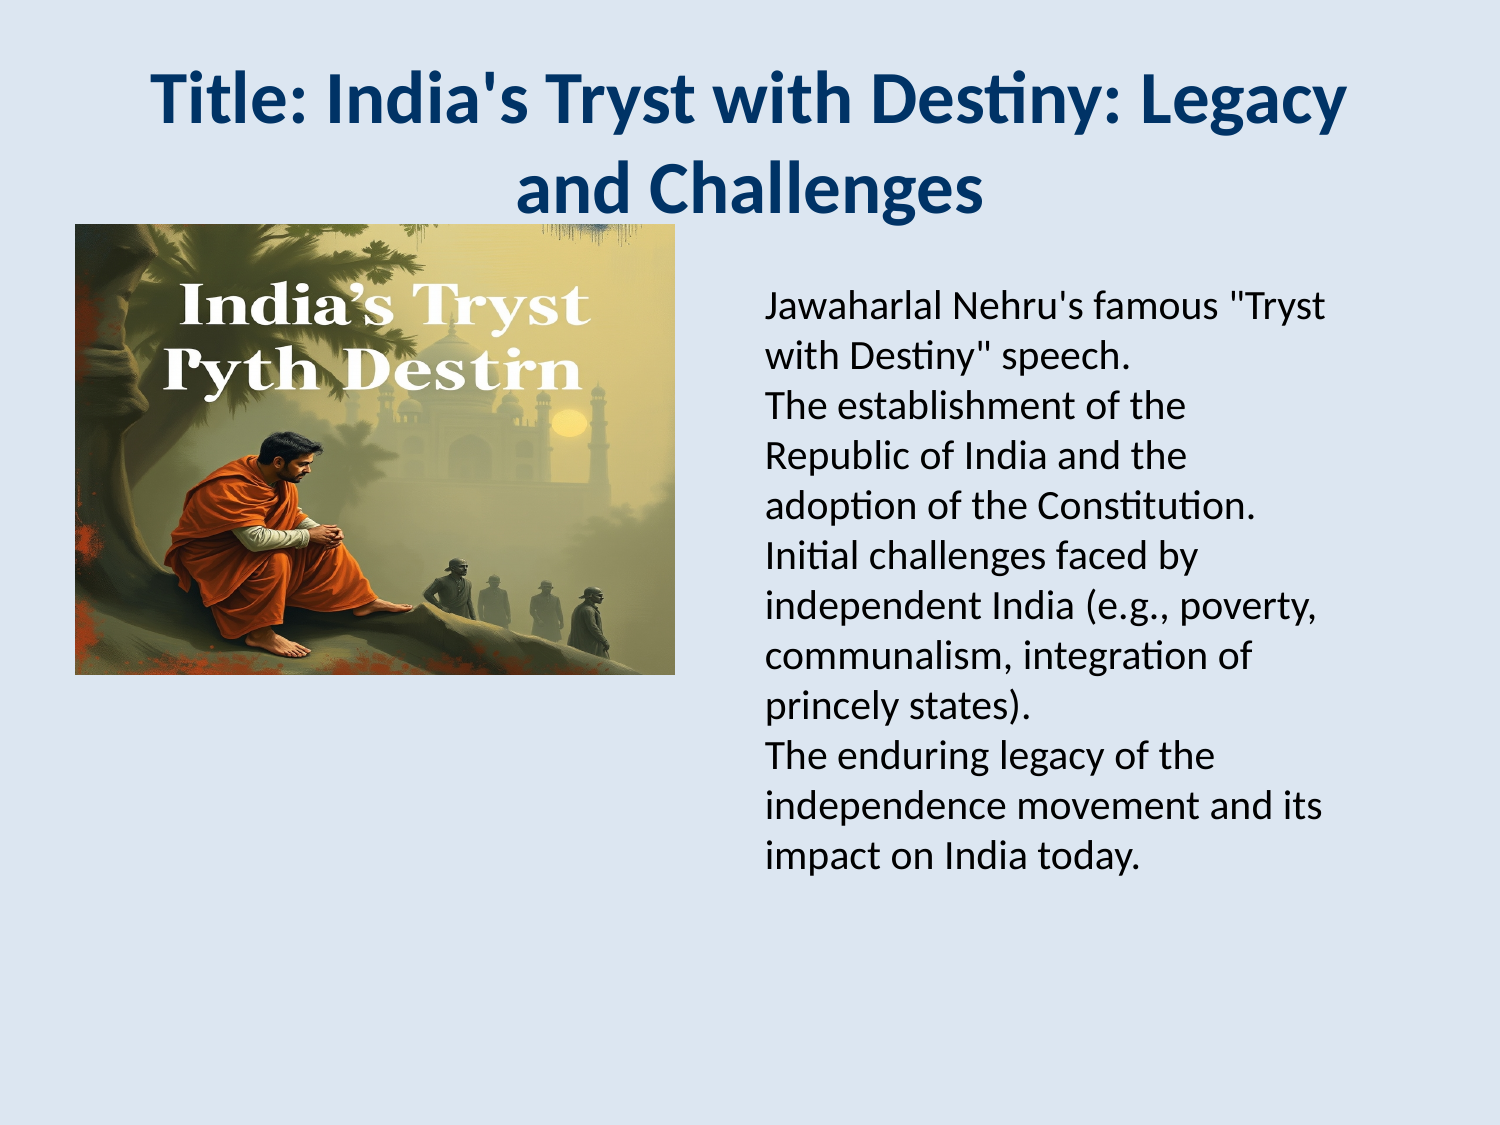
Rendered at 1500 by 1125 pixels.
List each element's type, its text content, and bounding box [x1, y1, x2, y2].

picture [74, 224, 676, 676]
title Title: India's Tryst with Destiny: Legacy and Challenges [75, 45, 1425, 233]
text_box Jawaharlal Nehru's famous "Tryst with Destiny" speech. The establishment of the Republic of India and the adoption of the Constitution. Initial challenges faced by independent India (e.g., poverty, communalism, integration of princely states). The enduring legacy of the independence movement and its impact on India today. [749, 224, 1350, 908]
